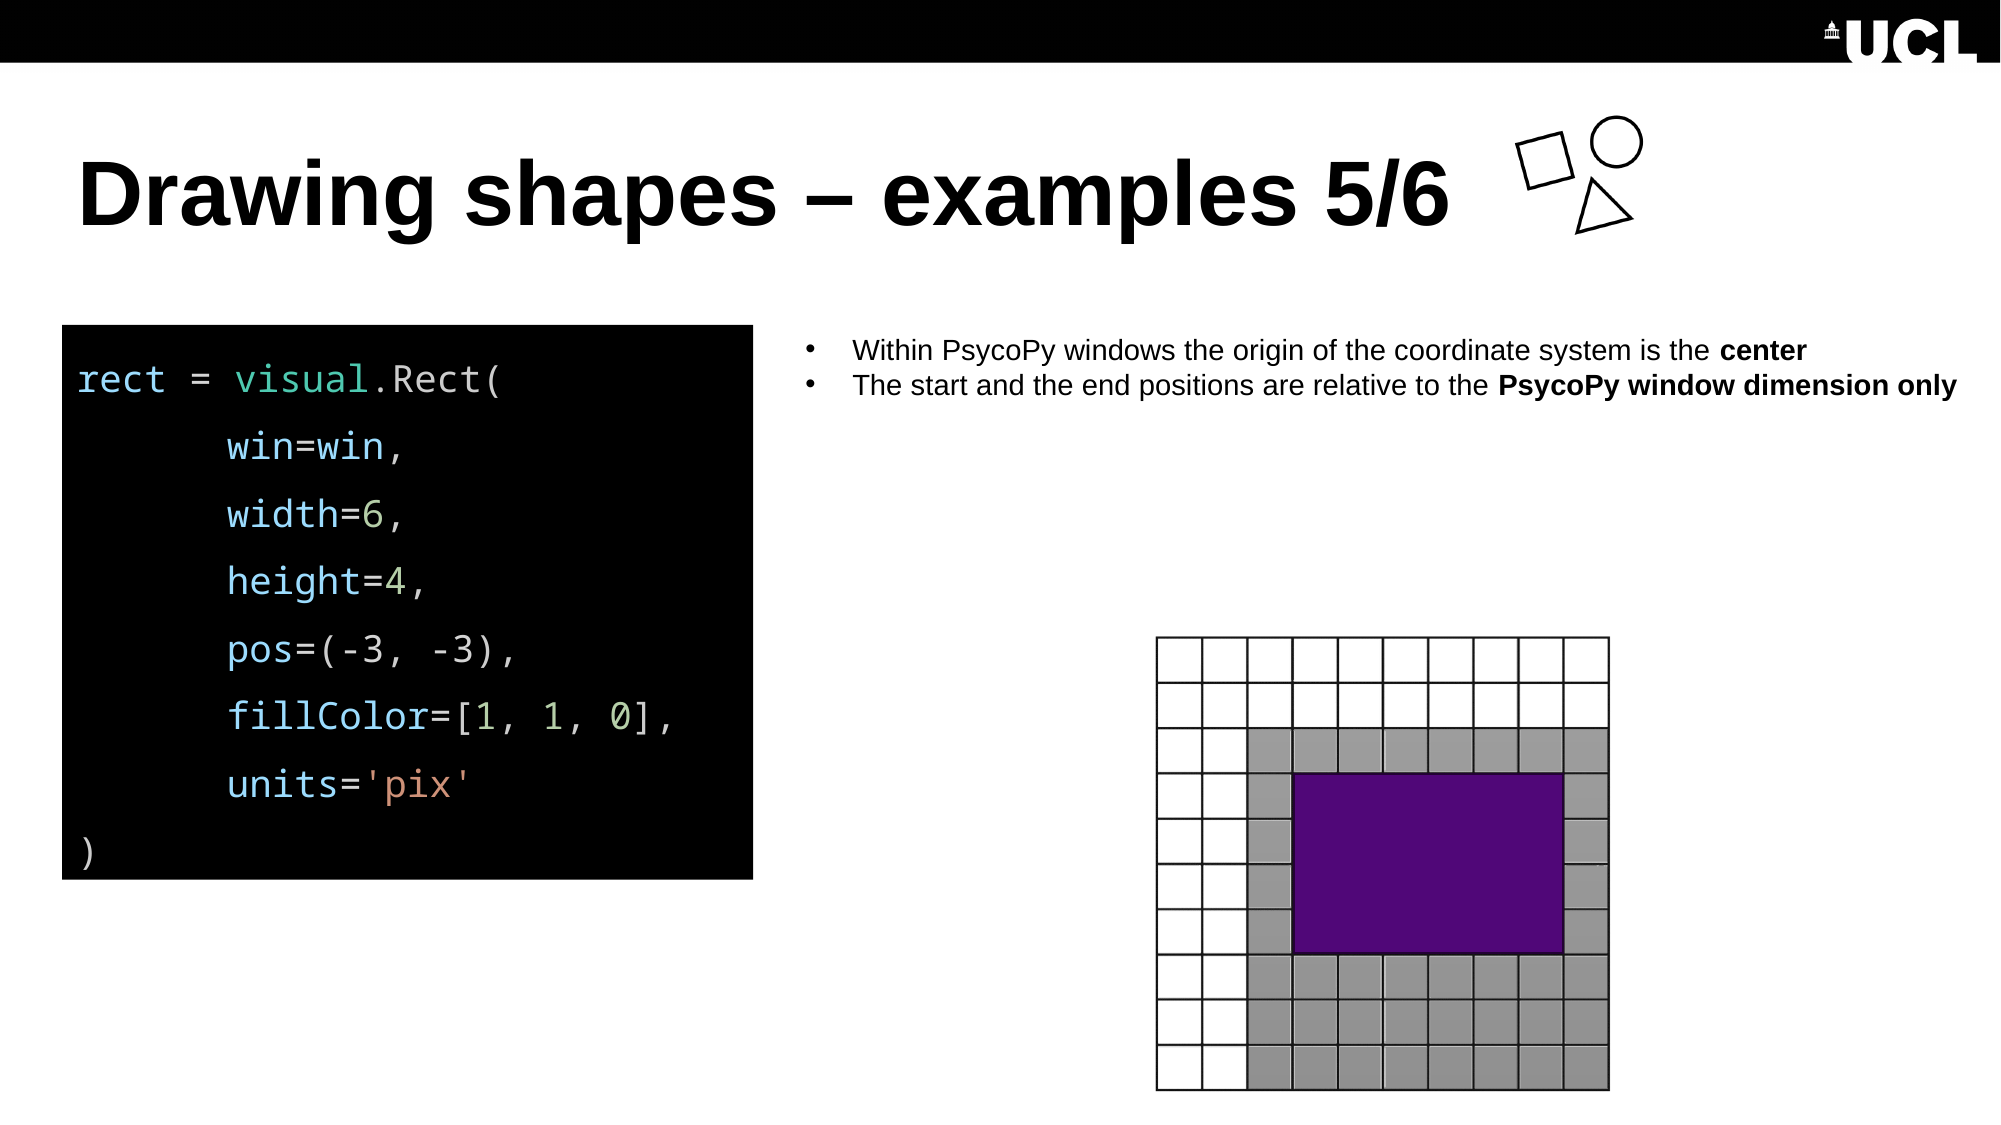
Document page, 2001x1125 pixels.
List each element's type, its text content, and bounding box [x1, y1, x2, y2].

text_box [1154, 635, 1611, 1092]
title Drawing shapes – examples 5/6 [62, 138, 1805, 262]
text_box rect = visual.Rect( win=win, width=6, height=4, pos=(-3, -3), fillColor=[1, 1, 0], units='pix' ) [62, 324, 754, 880]
text_box Within PsycoPy windows the origin of the coordinate system is the center The start and the end positions are relative to the PsycoPy window dimension only [790, 323, 2000, 409]
picture [0, 0, 2001, 1125]
